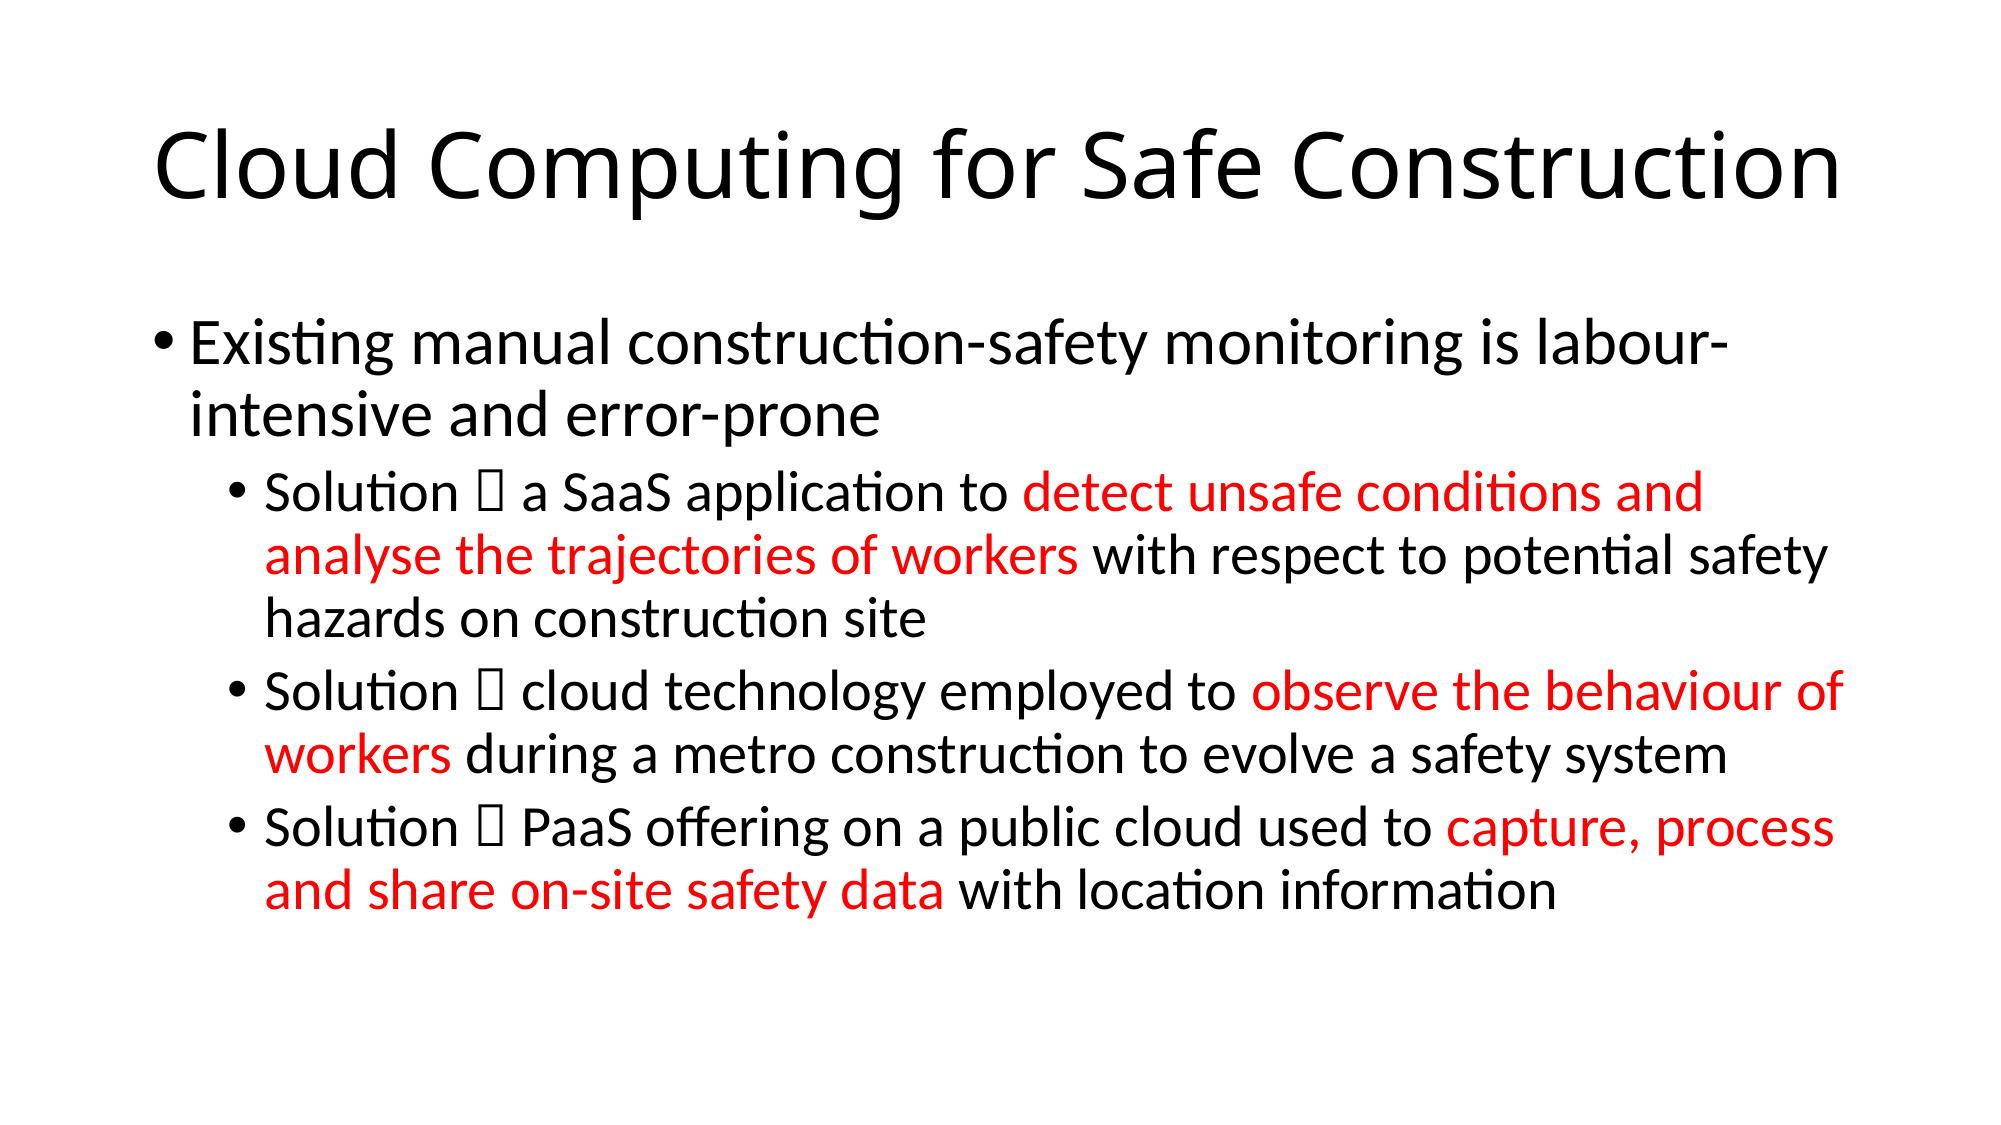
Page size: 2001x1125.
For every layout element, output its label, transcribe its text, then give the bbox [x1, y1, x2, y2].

list Existing manual construction-safety monitoring is labour-intensive and error-prone Solution  a SaaS application to detect unsafe conditions and analyse the trajectories of workers with respect to potential safety hazards on construction site Solution  cloud technology employed to observe the behaviour of workers during a metro construction to evolve a safety system Solution  PaaS offering on a public cloud used to capture, process and share on-site safety data with location information [137, 299, 1863, 1014]
title Cloud Computing for Safe Construction [137, 59, 1863, 278]
